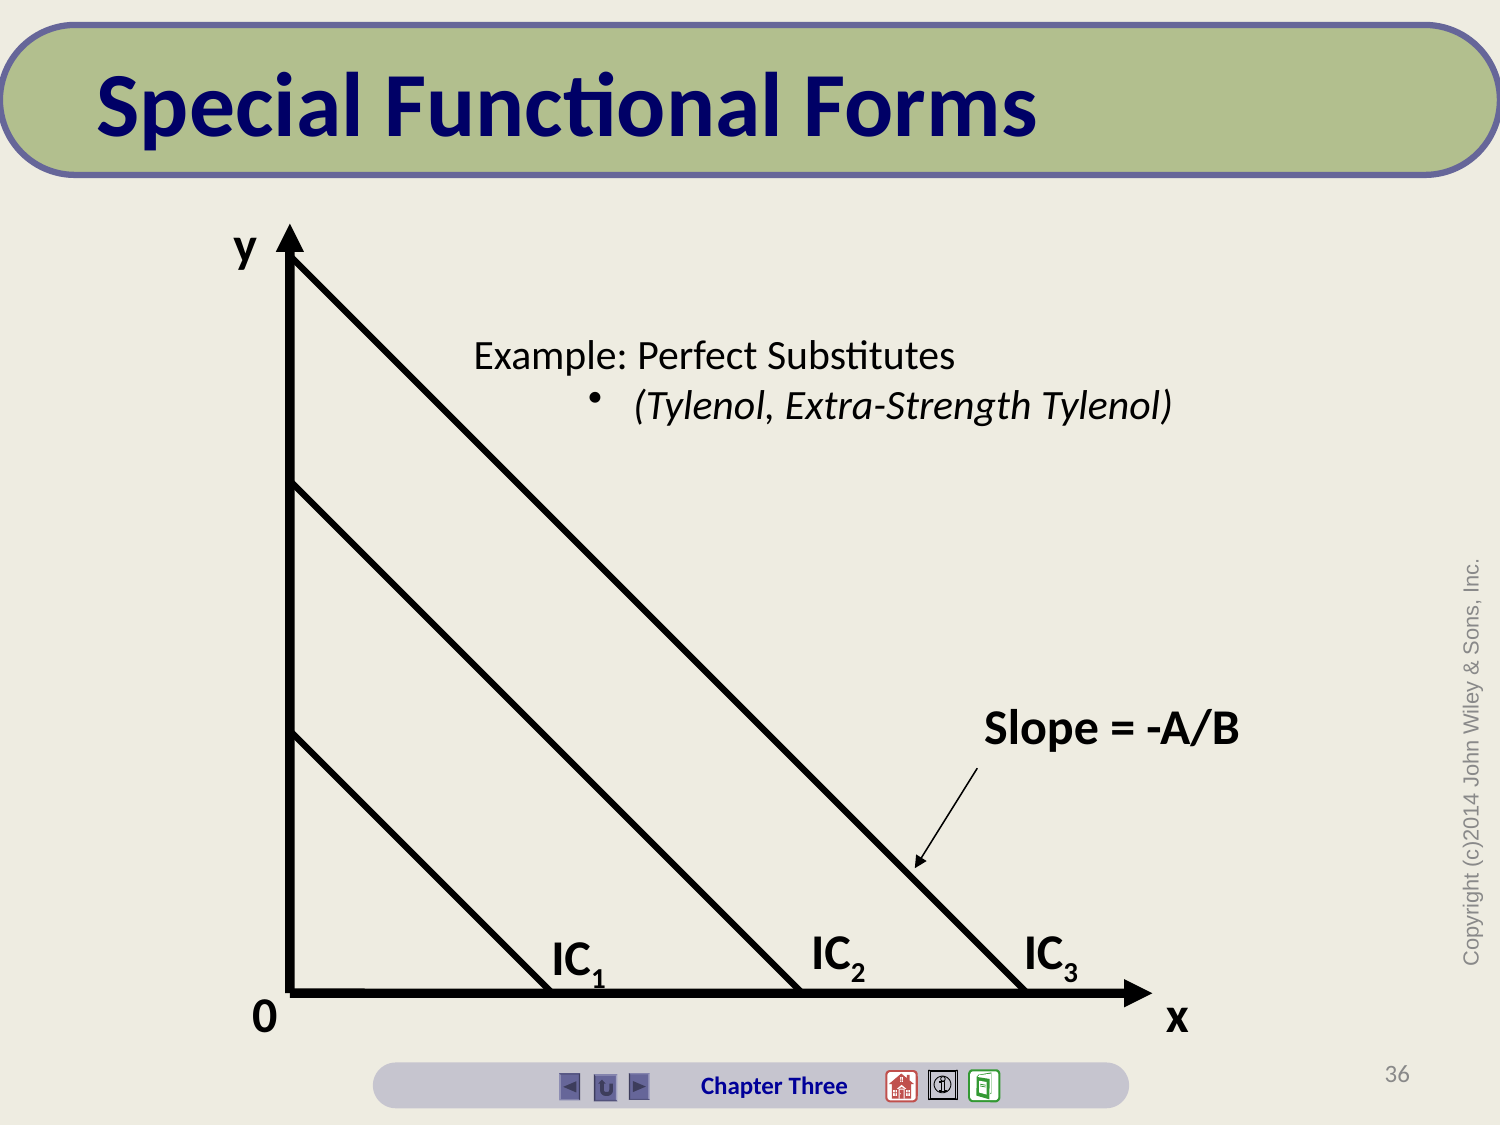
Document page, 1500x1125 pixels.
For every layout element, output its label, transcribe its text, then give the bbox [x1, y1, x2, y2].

text_box [372, 1062, 1130, 1109]
text_box Chapter Three [686, 1062, 864, 1108]
text_box IC2 [796, 912, 881, 996]
footer Copyright (c)2014 John Wiley & Sons, Inc. [1440, 525, 1500, 1000]
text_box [967, 1068, 1001, 1103]
text_box [283, 223, 297, 480]
text_box 0 [237, 974, 293, 1050]
text_box [1094, 987, 1150, 1000]
text_box Special Functional Forms [0, 24, 1500, 175]
text_box x [1150, 974, 1204, 1050]
text_box IC3 [1008, 912, 1094, 996]
text_box IC1 [536, 918, 621, 1002]
text_box Slope = -A/B [969, 687, 1256, 763]
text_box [885, 1069, 919, 1103]
picture [592, 1073, 618, 1103]
picture [928, 1069, 958, 1101]
picture [628, 1072, 652, 1102]
picture [557, 1072, 581, 1101]
slide_number 36 [1074, 1042, 1425, 1103]
text_box y [218, 204, 274, 280]
text_box [914, 768, 978, 869]
text_box Example: Perfect Substitutes (Tylenol, Extra-Strength Tylenol) [458, 320, 1229, 436]
